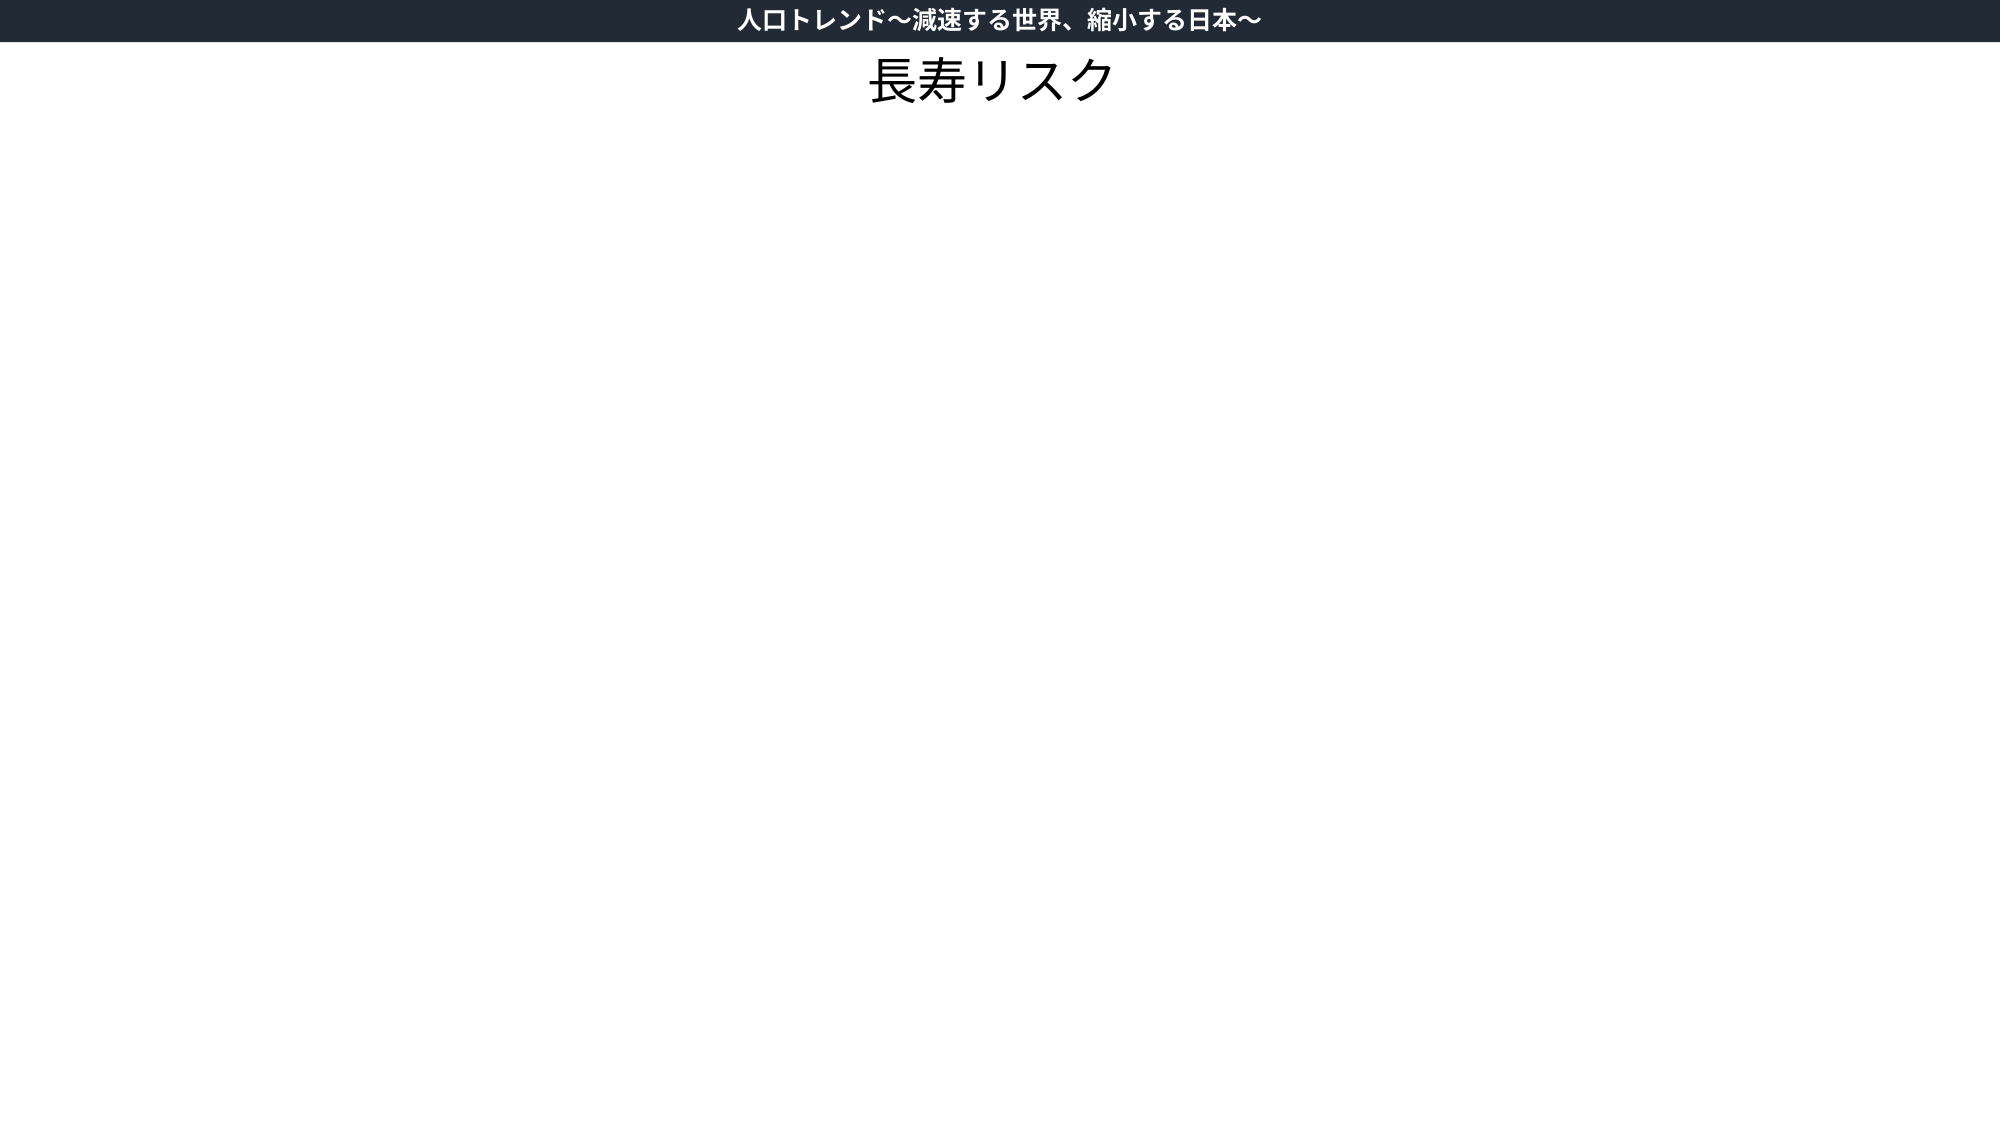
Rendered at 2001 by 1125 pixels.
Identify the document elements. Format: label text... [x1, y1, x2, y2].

text_box 人口トレンド～減速する世界、縮小する日本～ [0, 0, 2000, 43]
text_box 長寿リスク [353, 42, 1632, 118]
